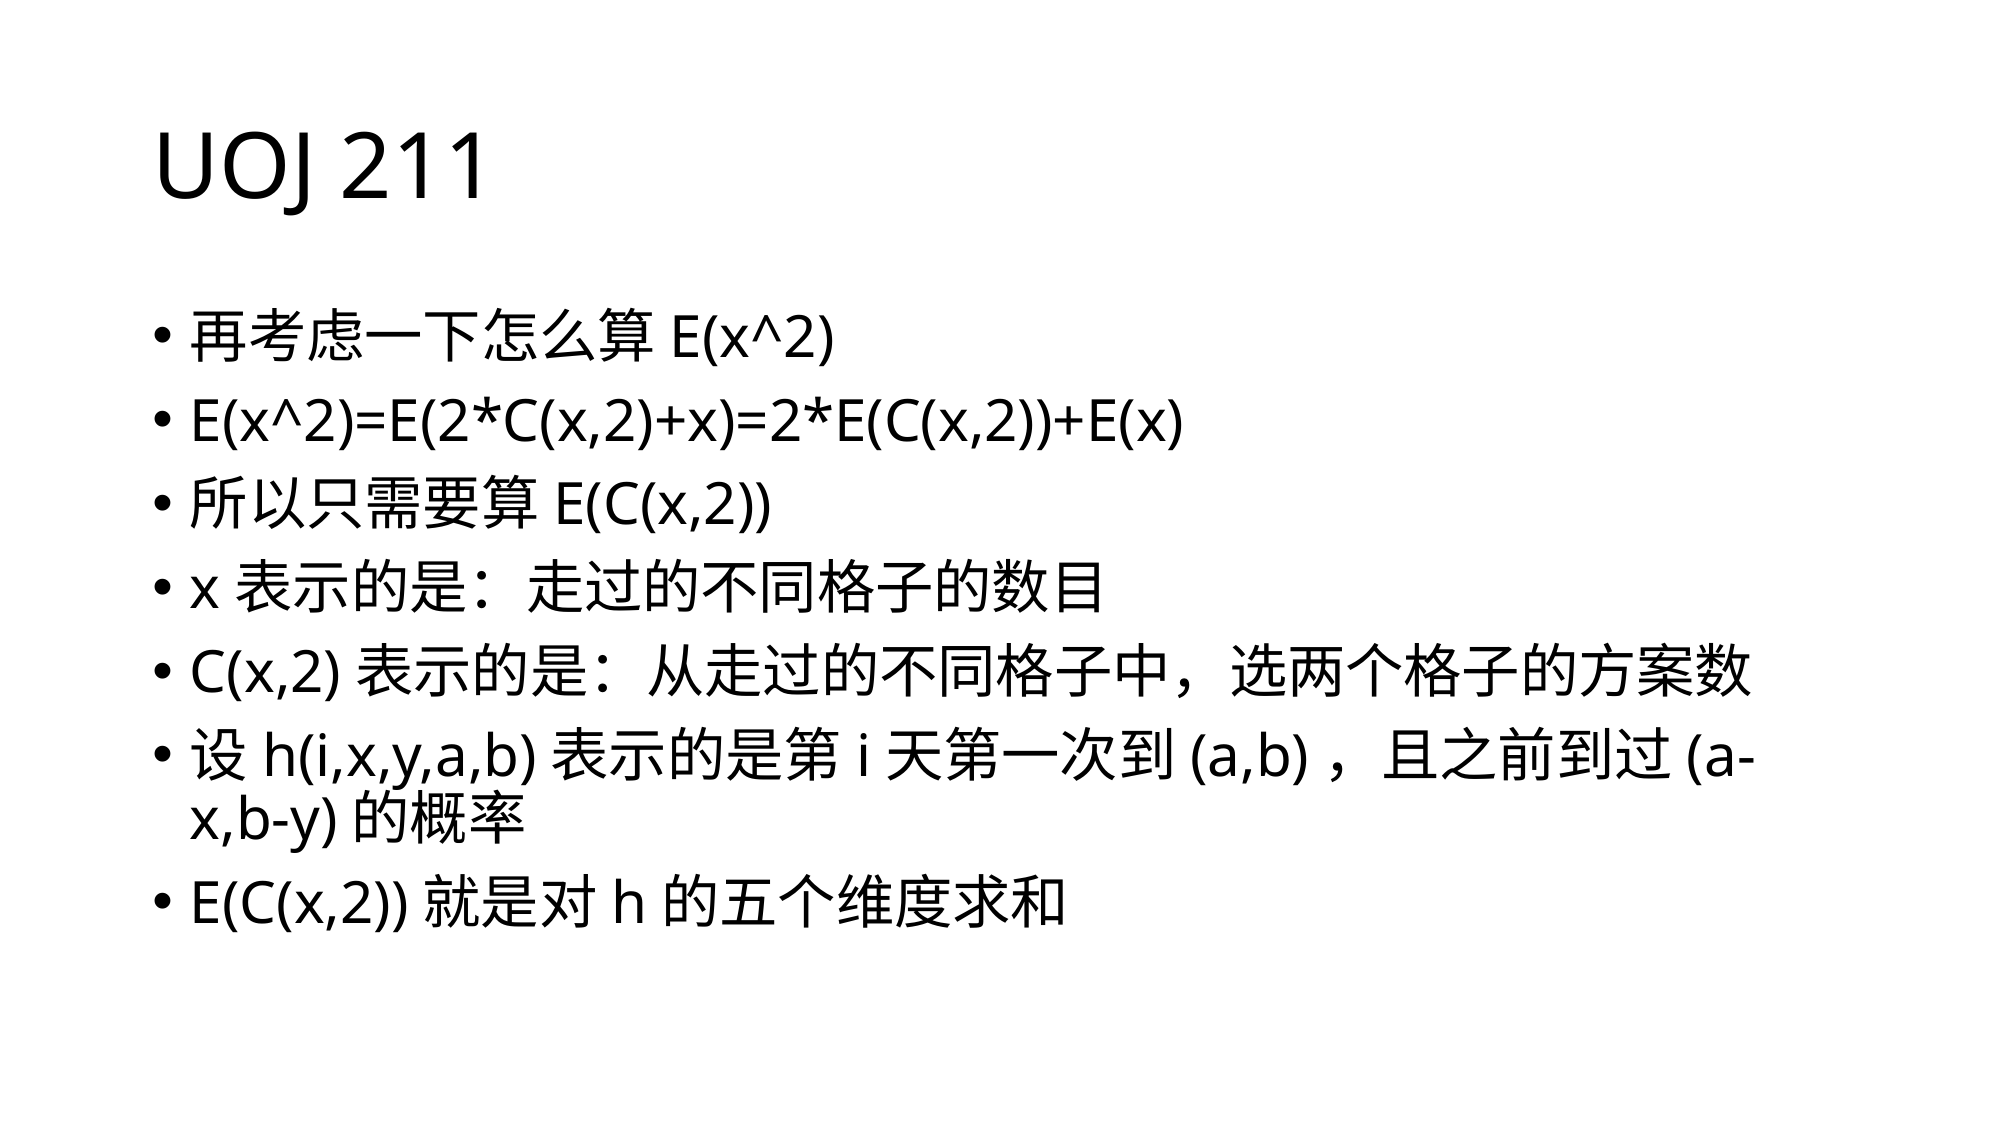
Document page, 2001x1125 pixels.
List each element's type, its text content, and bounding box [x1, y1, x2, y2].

title UOJ 211 [137, 59, 1863, 278]
list 再考虑一下怎么算E(x^2) E(x^2)=E(2*C(x,2)+x)=2*E(C(x,2))+E(x) 所以只需要算E(C(x,2)) x表示的是：走过的不同格子的数目 C(x,2)表示的是：从走过的不同格子中，选两个格子的方案数 设h(i,x,y,a,b)表示的是第i天第一次到(a,b)，且之前到过(a-x,b-y)的概率 E(C(x,2))就是对h的五个维度求和 [137, 299, 1863, 1014]
